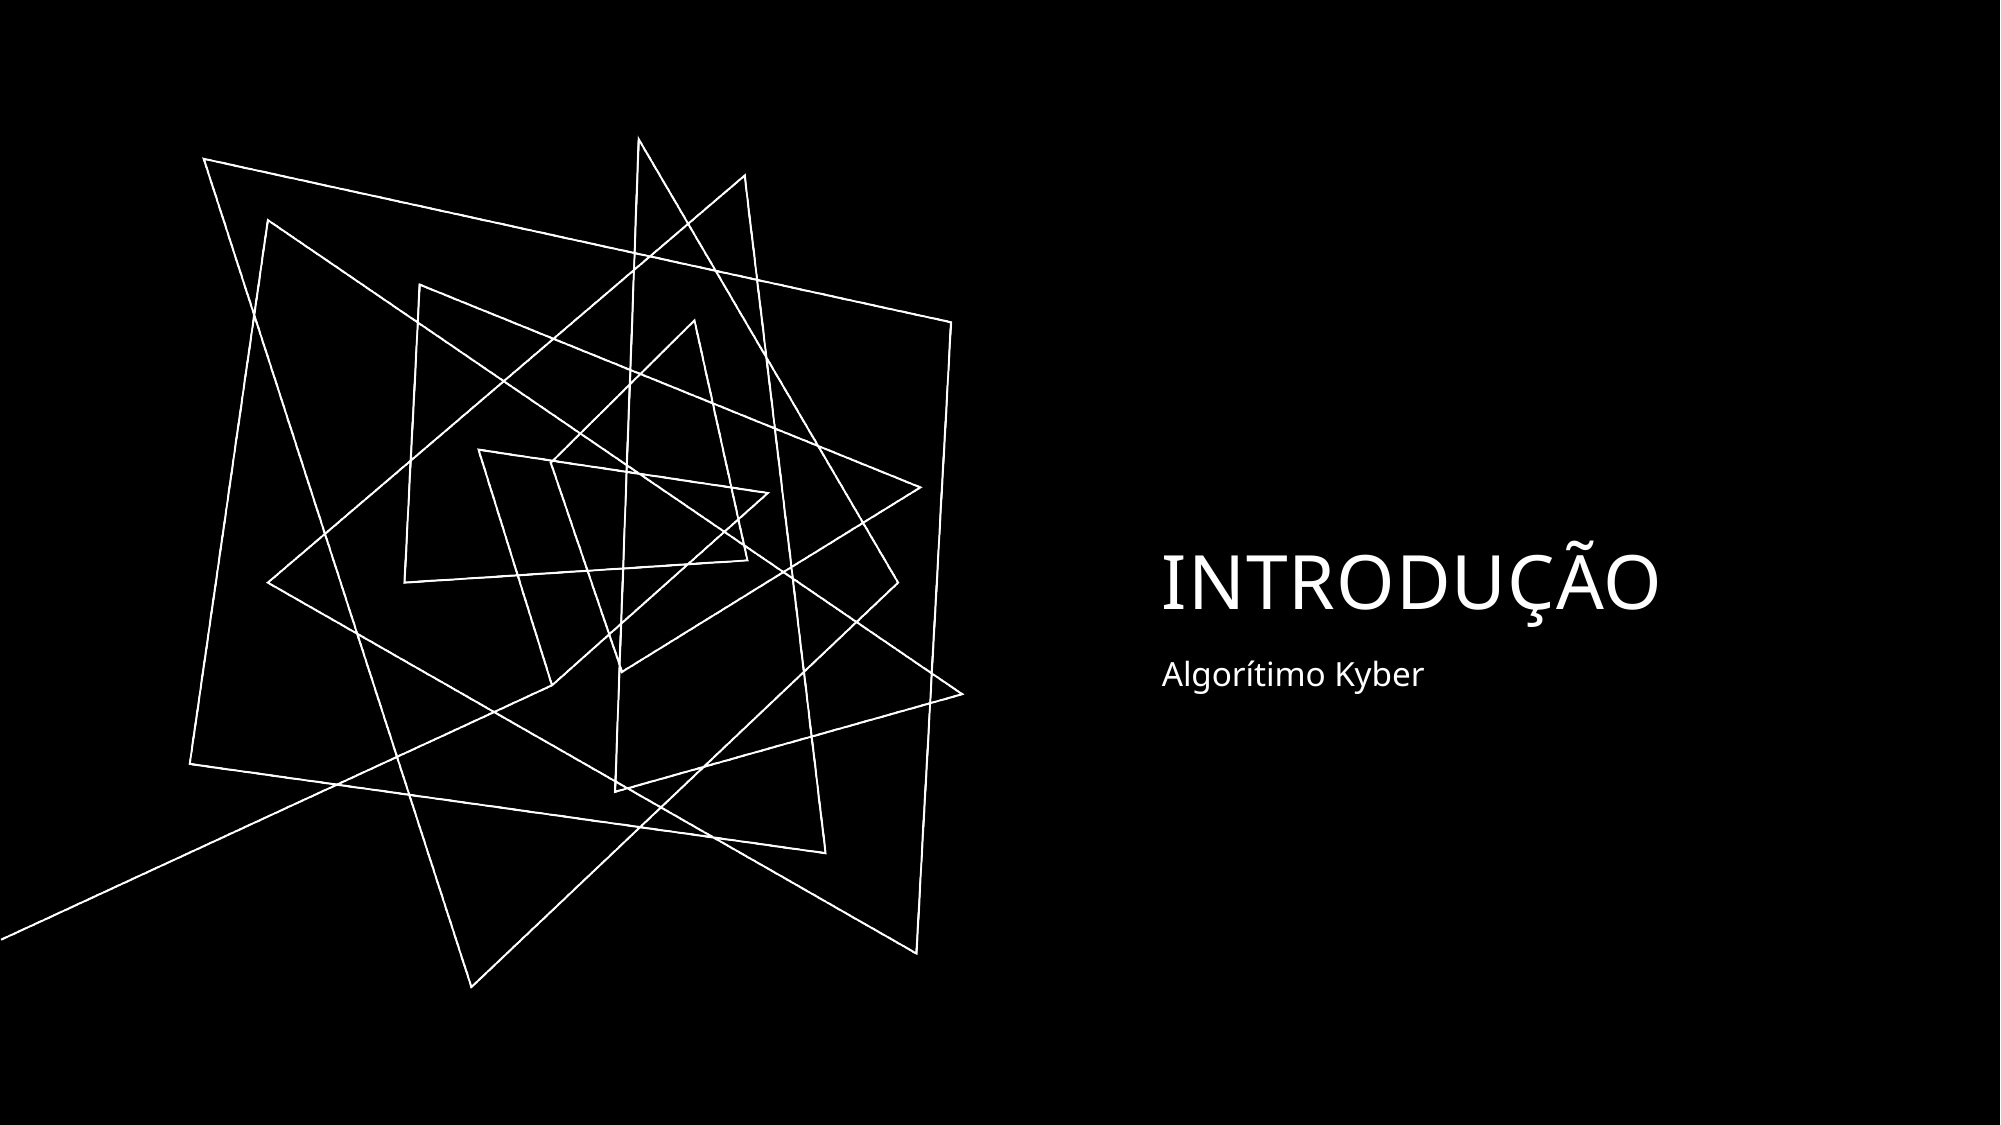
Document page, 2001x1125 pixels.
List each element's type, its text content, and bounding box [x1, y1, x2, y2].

picture [0, 135, 965, 989]
subtitle Algorítimo Kyber [1146, 649, 1833, 710]
title Introdução [1146, 352, 2000, 634]
